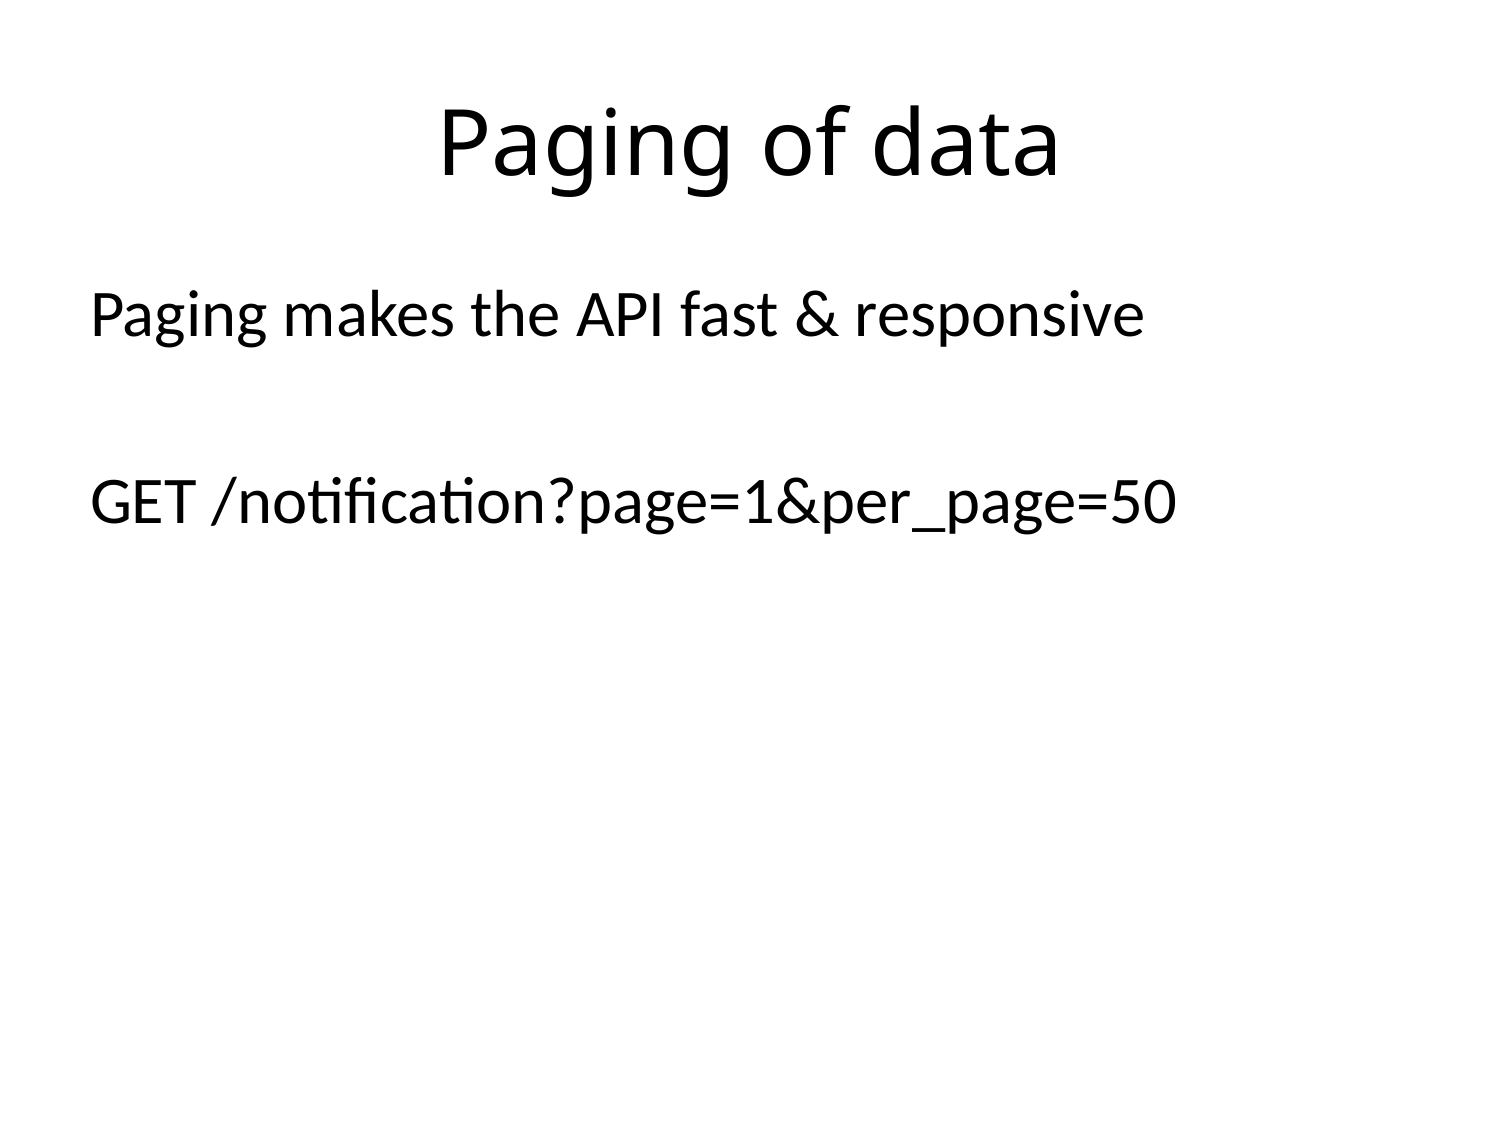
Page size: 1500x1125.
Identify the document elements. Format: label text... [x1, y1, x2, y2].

title Paging of data [75, 45, 1425, 233]
list Paging makes the API fast & responsive GET /notification?page=1&per_page=50 [75, 262, 1425, 1005]
